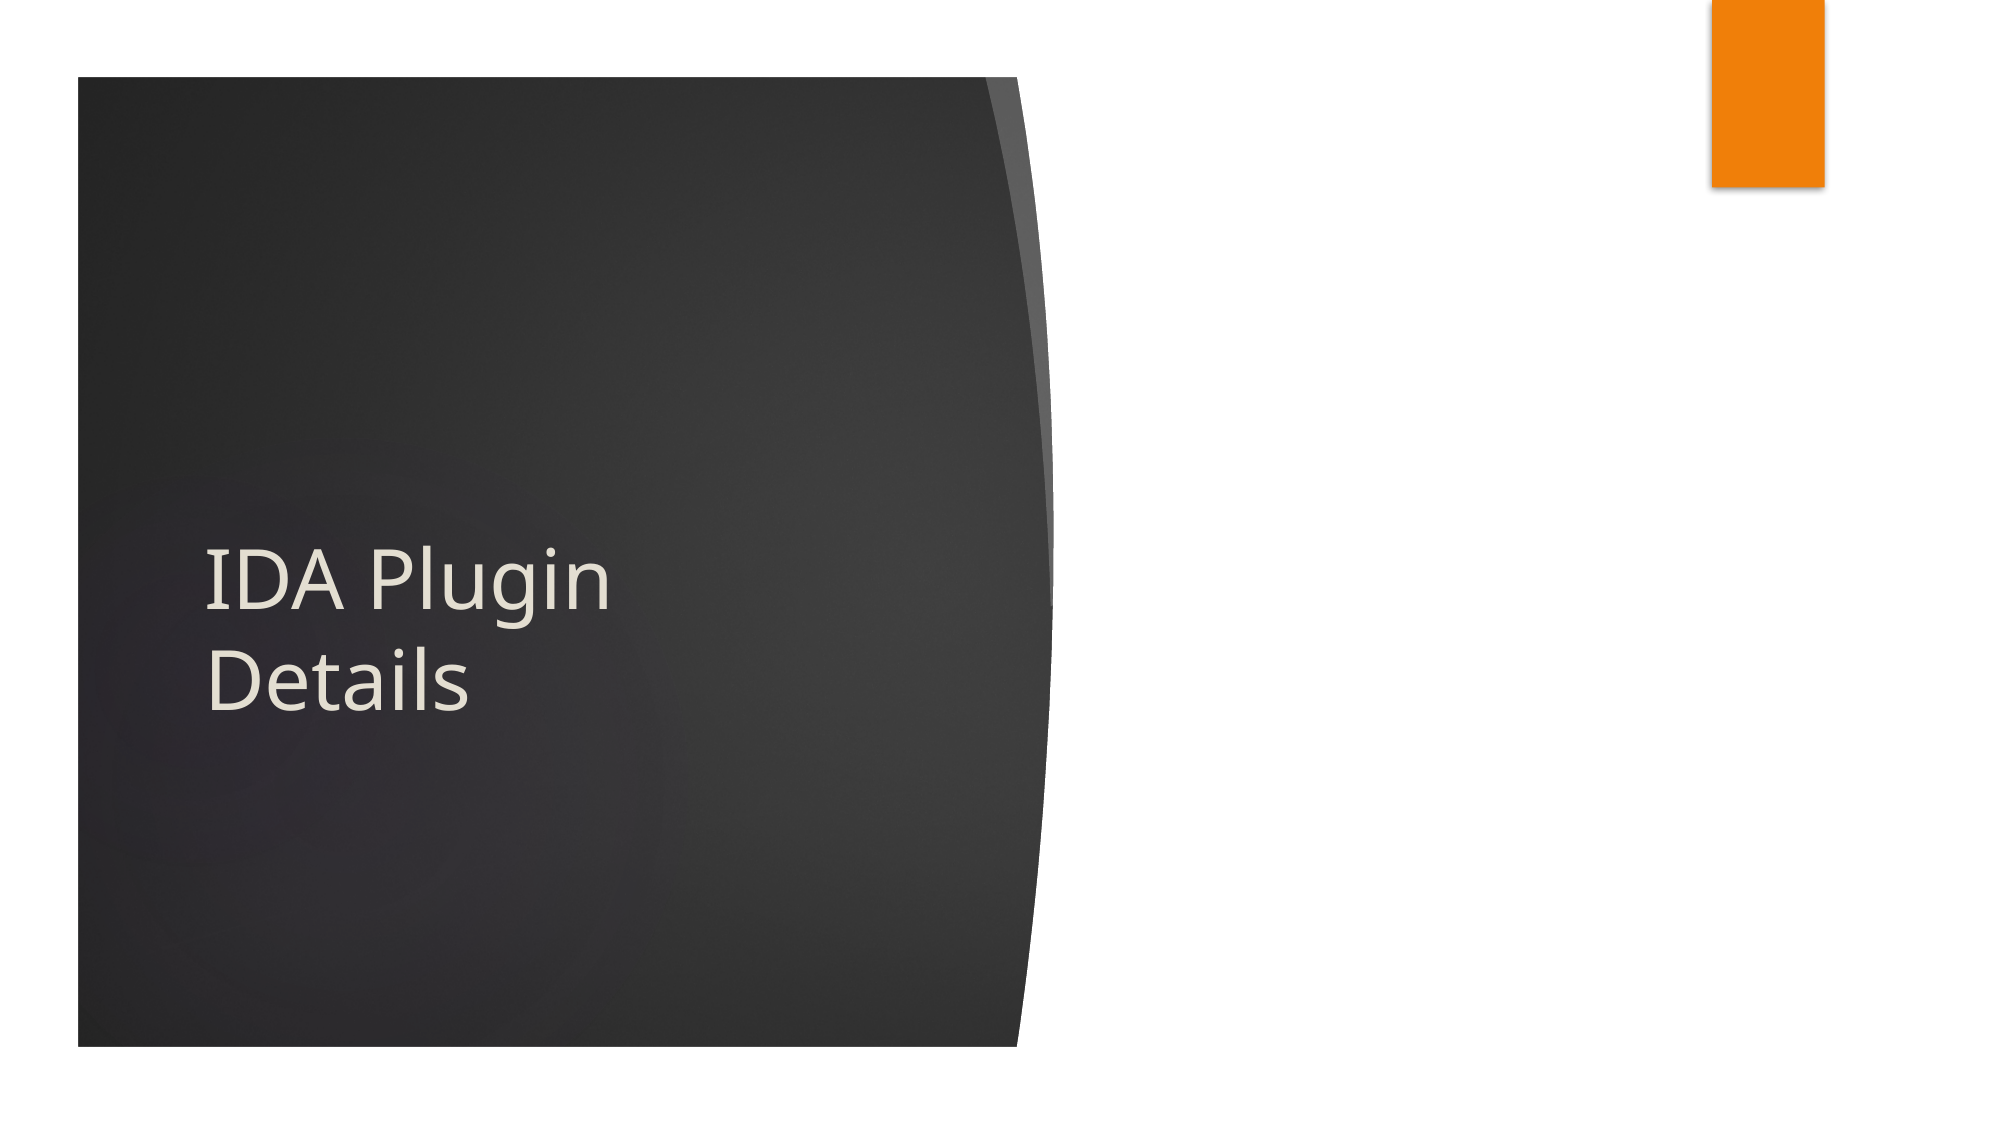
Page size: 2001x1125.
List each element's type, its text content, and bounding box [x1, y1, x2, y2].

title IDA Plugin Details [189, 439, 904, 814]
